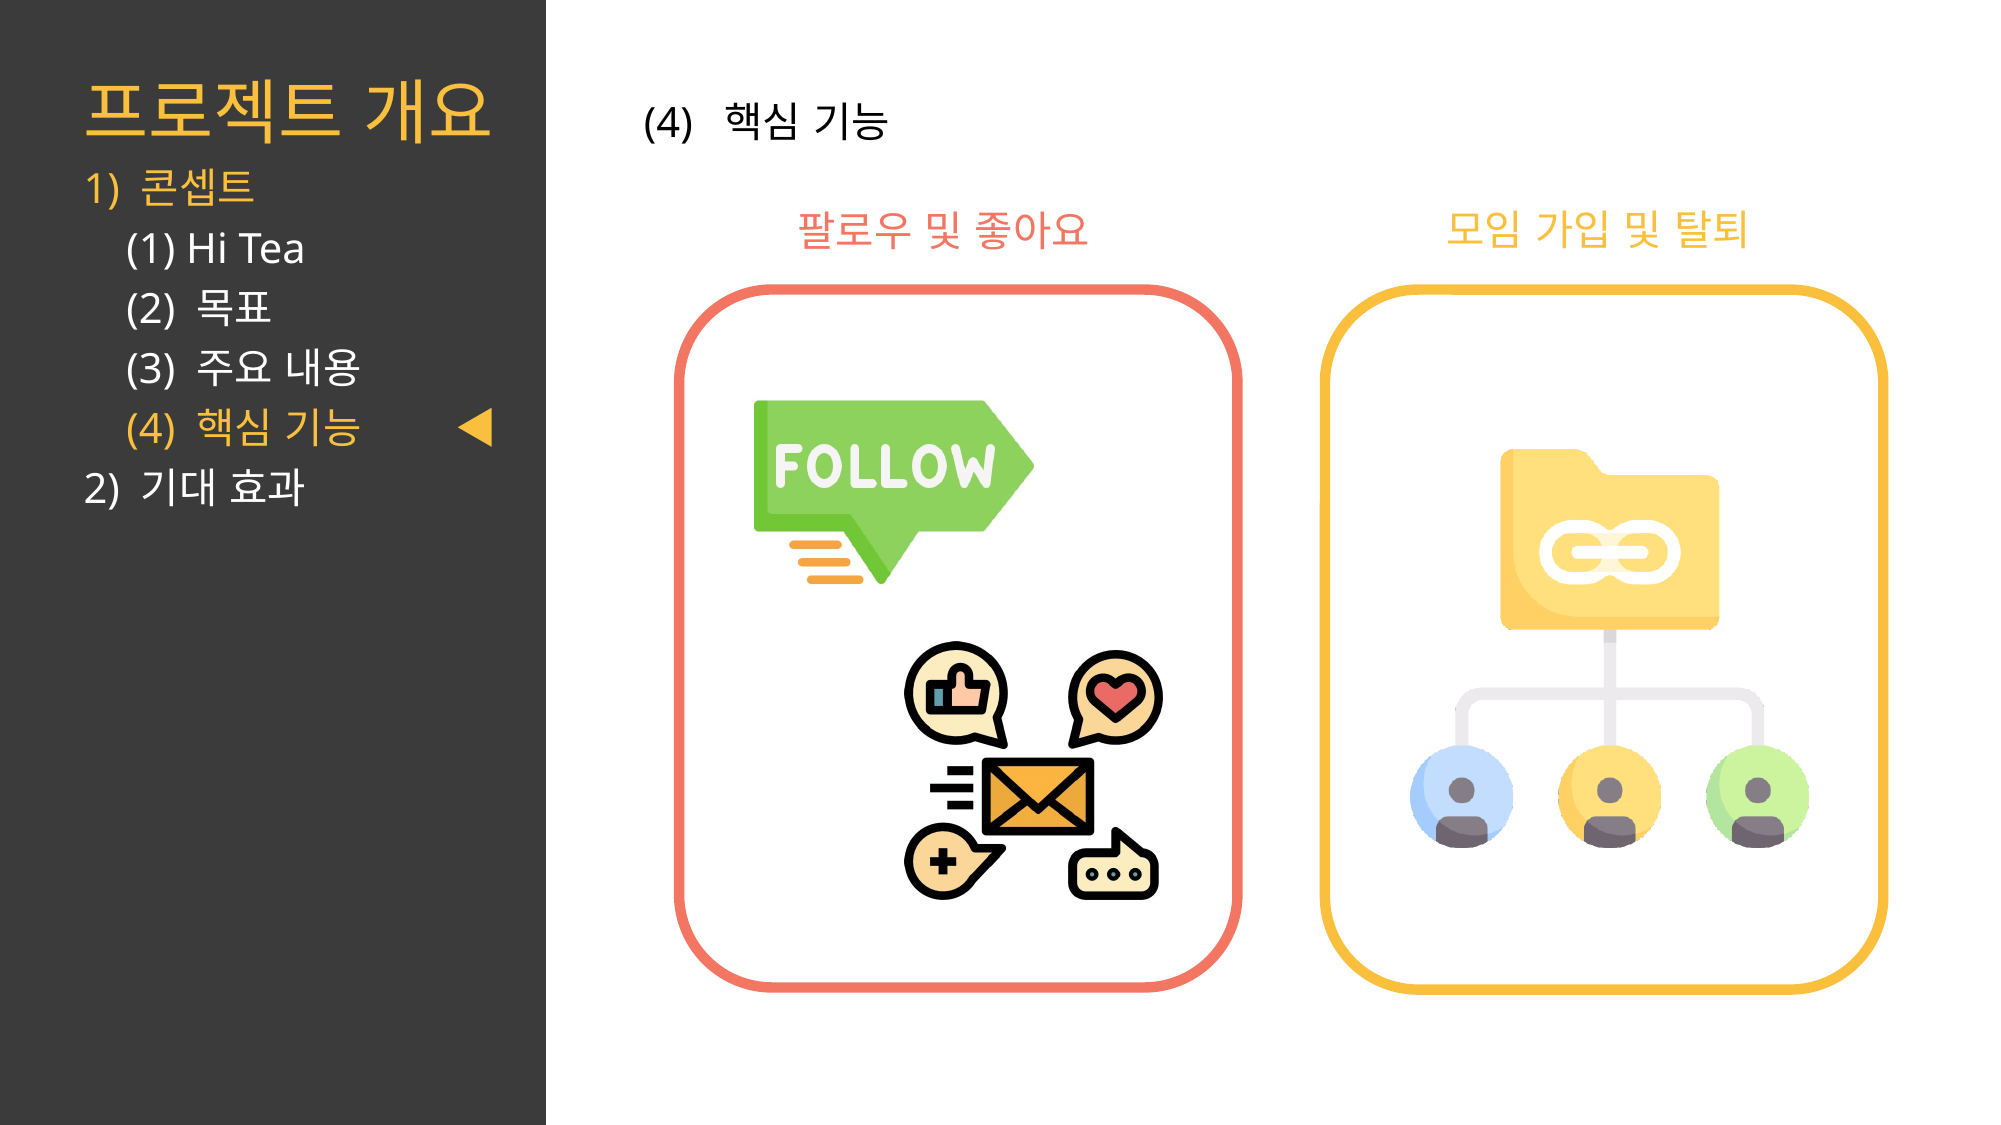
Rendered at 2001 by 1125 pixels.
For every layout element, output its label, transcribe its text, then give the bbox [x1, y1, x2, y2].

picture [904, 641, 1163, 900]
text_box (4) 핵심 기능 [629, 73, 1791, 154]
text_box [0, 0, 547, 1125]
picture [754, 352, 1034, 632]
text_box 팔로우 및 좋아요 [774, 197, 1113, 263]
text_box [678, 288, 1239, 989]
text_box [1323, 288, 1885, 991]
text_box 프로젝트 개요 1) 콘셉트 (1) Hi Tea (2) 목표 (3) 주요 내용 (4) 핵심 기능 ◀ 2) 기대 효과 [68, 43, 525, 520]
picture [1410, 449, 1809, 848]
text_box 모임 가입 및 탈퇴 [1431, 195, 1766, 261]
